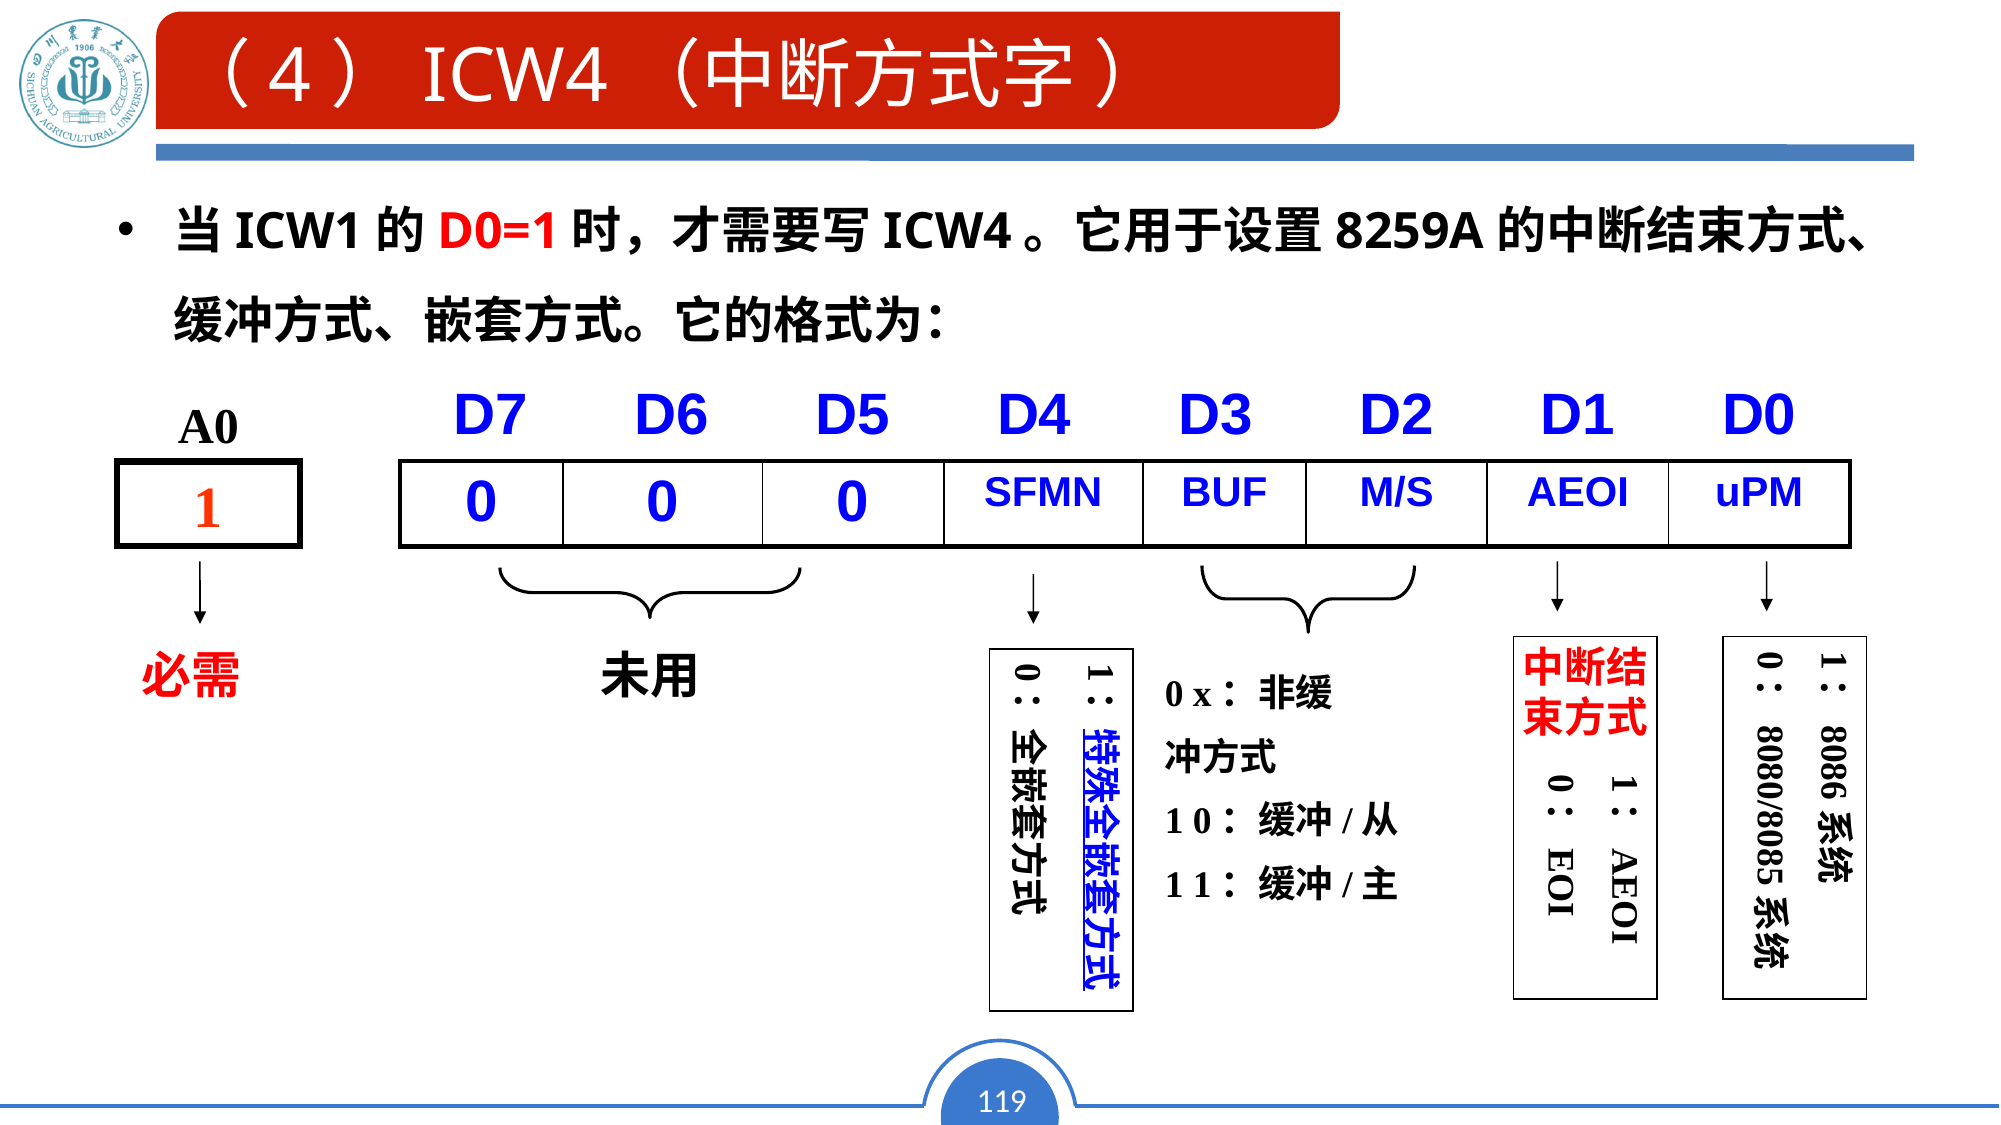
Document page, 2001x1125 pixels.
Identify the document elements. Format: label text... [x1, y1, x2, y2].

table_header BUF [1144, 463, 1305, 544]
table_header D6 [581, 374, 762, 461]
table_header 0 [402, 463, 562, 544]
table_header D0 [1669, 374, 1850, 461]
title （4）ICW4（中断方式字 ） [161, 19, 1993, 102]
table_header D1 [1487, 374, 1669, 461]
table_header 0 [763, 463, 943, 544]
table_header 0 [564, 463, 762, 544]
table_header uPM [1669, 463, 1848, 544]
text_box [116, 386, 301, 548]
table_header SFMN [945, 463, 1142, 544]
table_header D3 [1125, 374, 1306, 461]
table_header D7 [400, 374, 581, 461]
table_header D5 [762, 374, 944, 461]
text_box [66, 561, 1867, 1012]
table_header M/S [1307, 463, 1486, 544]
table_header D2 [1306, 374, 1487, 461]
table_header AEOI [1488, 463, 1668, 544]
list 当ICW1的D0=1时，才需要写ICW4。它用于设置8259A的中断结束方式、缓冲方式、嵌套方式。它的格式为： [102, 160, 1903, 327]
table_header D4 [944, 374, 1125, 461]
